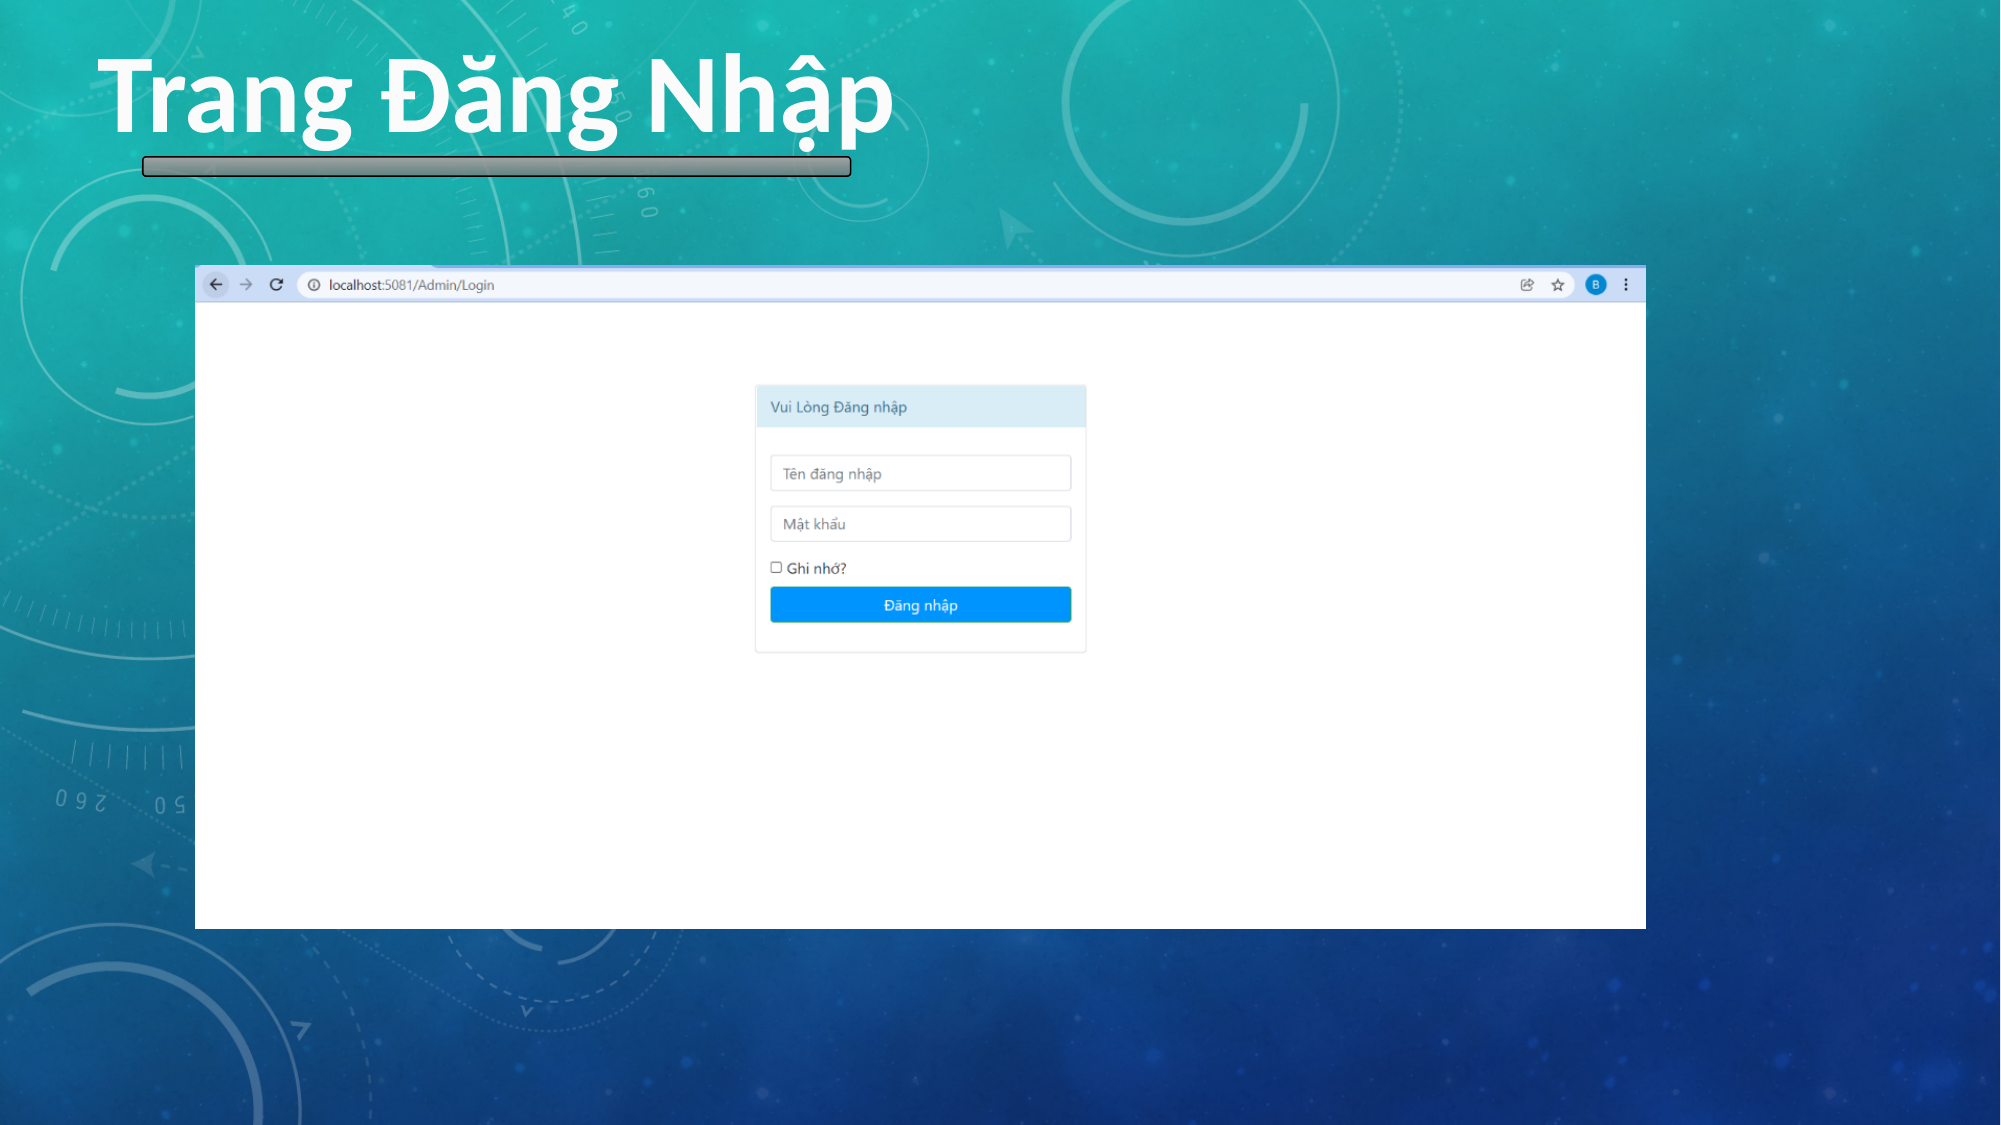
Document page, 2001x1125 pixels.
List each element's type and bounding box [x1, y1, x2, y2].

picture [0, 0, 2001, 1125]
text_box [77, 12, 916, 177]
